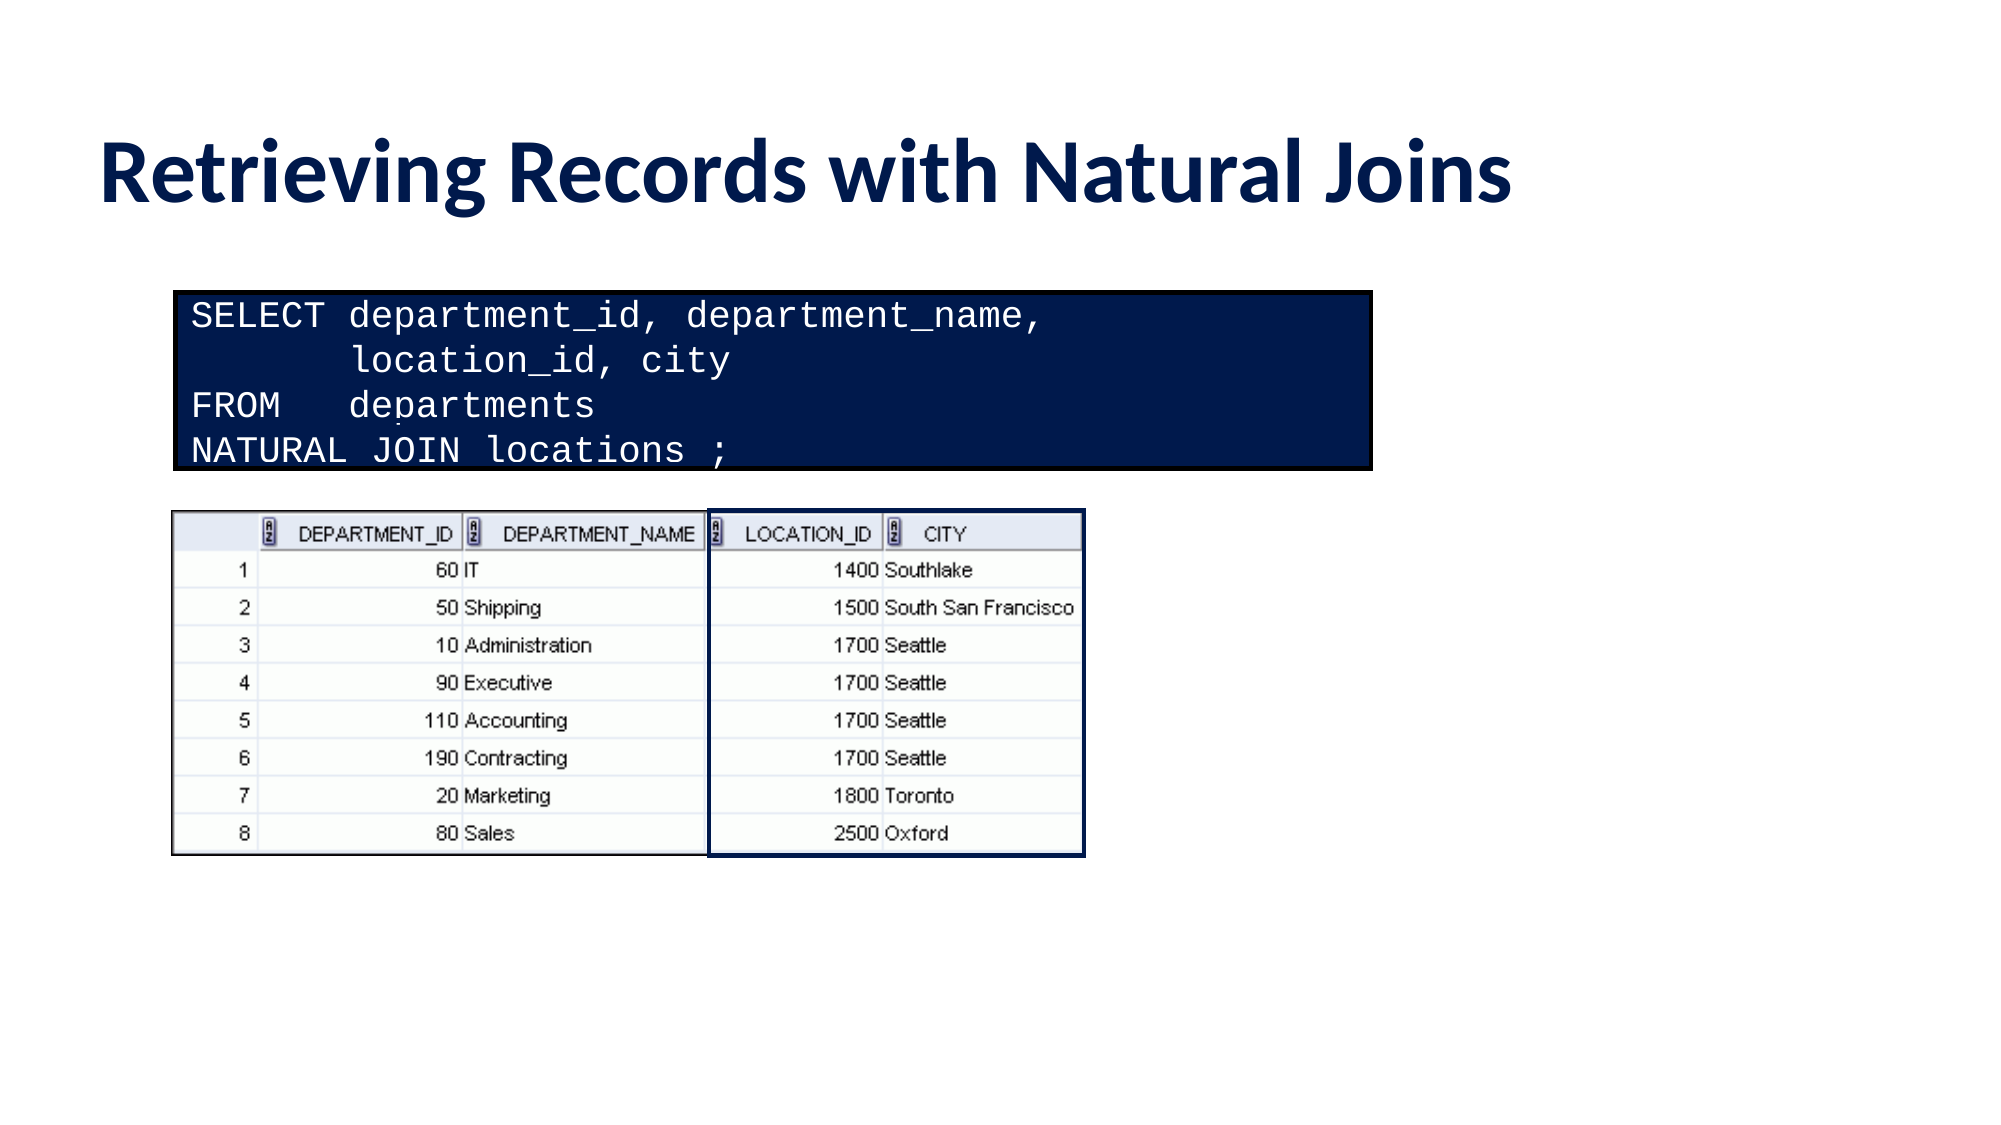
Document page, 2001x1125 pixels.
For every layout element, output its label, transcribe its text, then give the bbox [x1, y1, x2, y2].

picture [171, 510, 1085, 856]
text_box SELECT department_id, department_name, location_id, city FROM departments NATURAL JOIN locations ; [175, 292, 1372, 469]
text_box [183, 420, 697, 465]
title Retrieving Records with Natural Joins [85, 34, 1863, 223]
